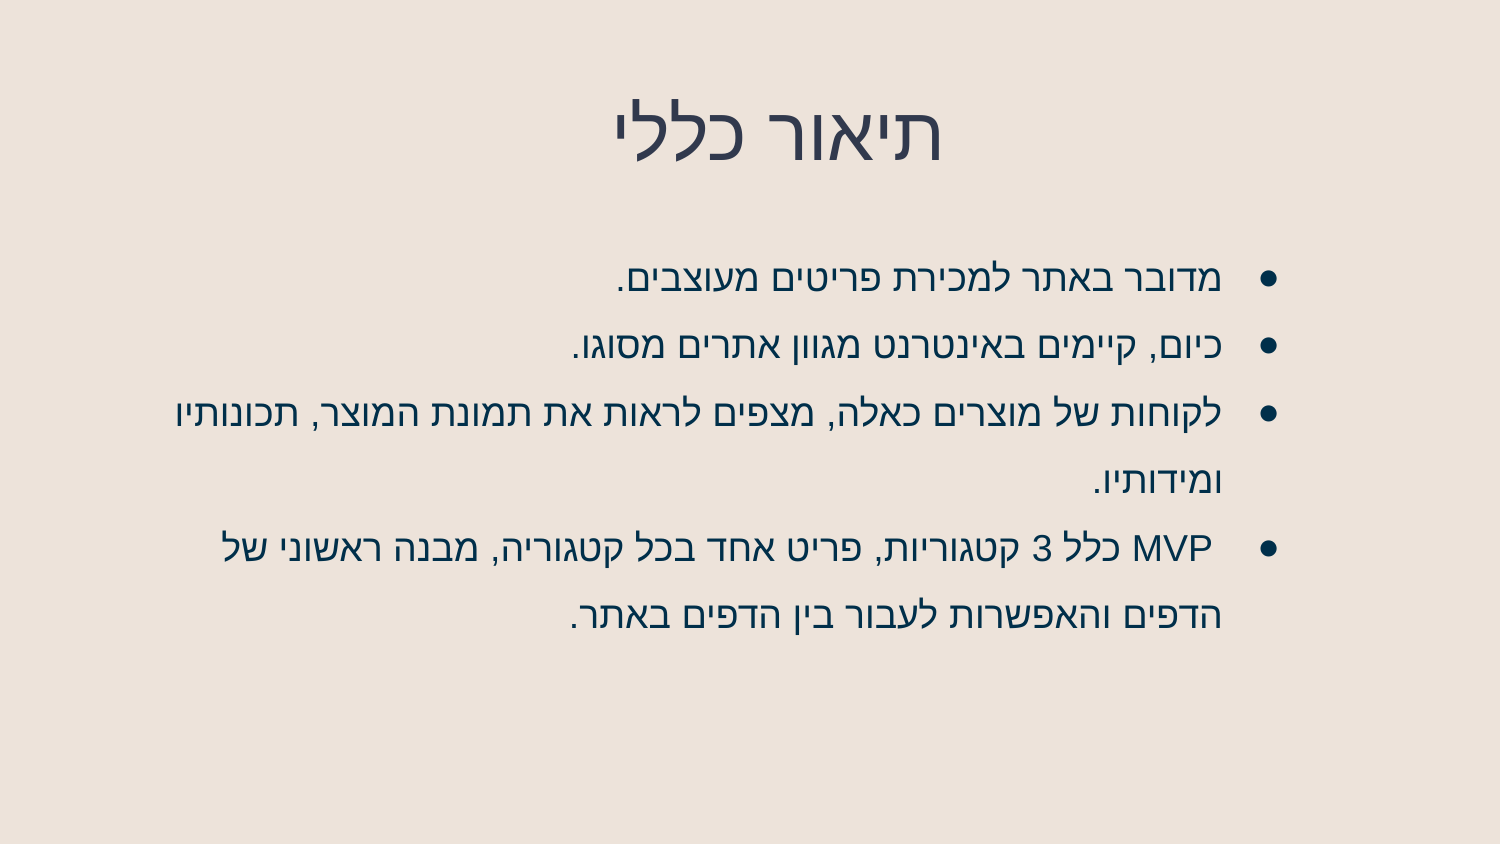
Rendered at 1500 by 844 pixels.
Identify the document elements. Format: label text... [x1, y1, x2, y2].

title מדובר באתר למכירת פריטים מעוצבים. כיום, קיימים באינטרנט מגוון אתרים מסוגו. לקוחות של מוצרים כאלה, מצפים לראות את תמונת המוצר, תכונותיו ומידותיו. MVP כלל 3 קטגוריות, פריט אחד בכל קטגוריה, מבנה ראשוני של הדפים והאפשרות לעבור בין הדפים באתר. [159, 216, 1314, 818]
title תיאור כללי [352, 70, 1206, 197]
